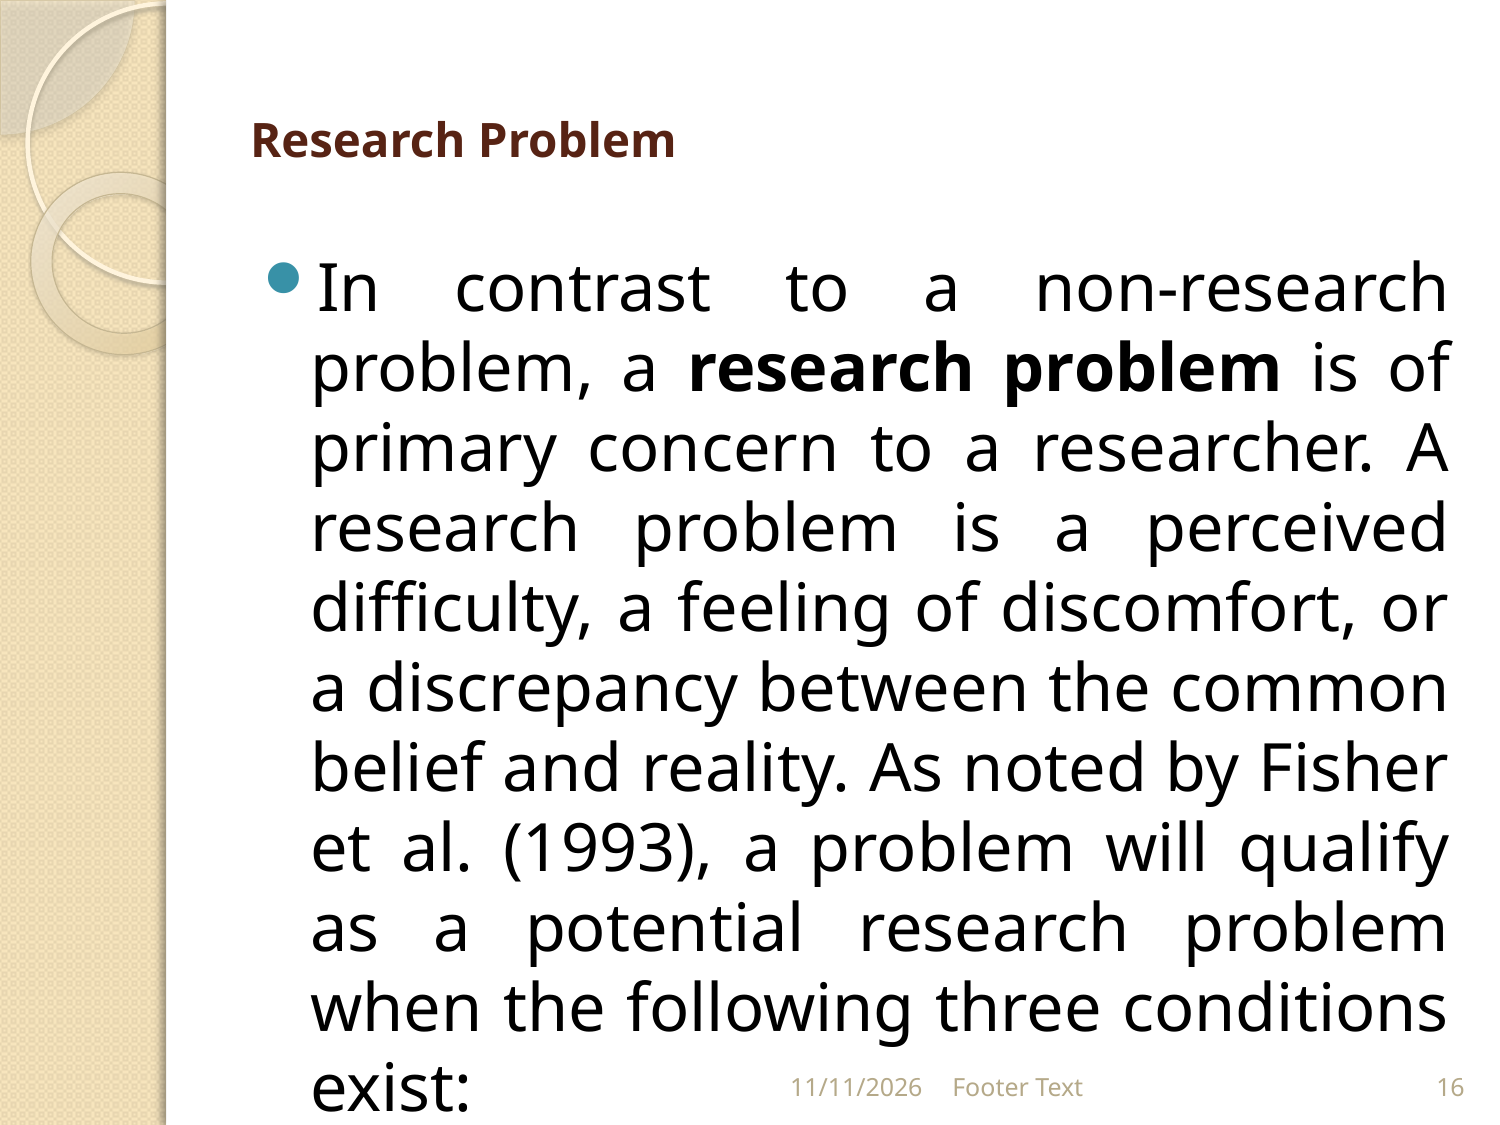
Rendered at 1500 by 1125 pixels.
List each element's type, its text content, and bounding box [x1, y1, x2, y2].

footer Footer Text [937, 1034, 1413, 1113]
slide_number 16 [1413, 1034, 1488, 1113]
title Research Problem [235, 45, 1466, 233]
list In contrast to a non-research problem, a research problem is of primary concern to a researcher. A research problem is a perceived difficulty, a feeling of discomfort, or a discrepancy between the common belief and reality. As noted by Fisher et al. (1993), a problem will qualify as a potential research problem when the following three conditions exist: [235, 237, 1466, 1025]
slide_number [587, 1034, 937, 1113]
